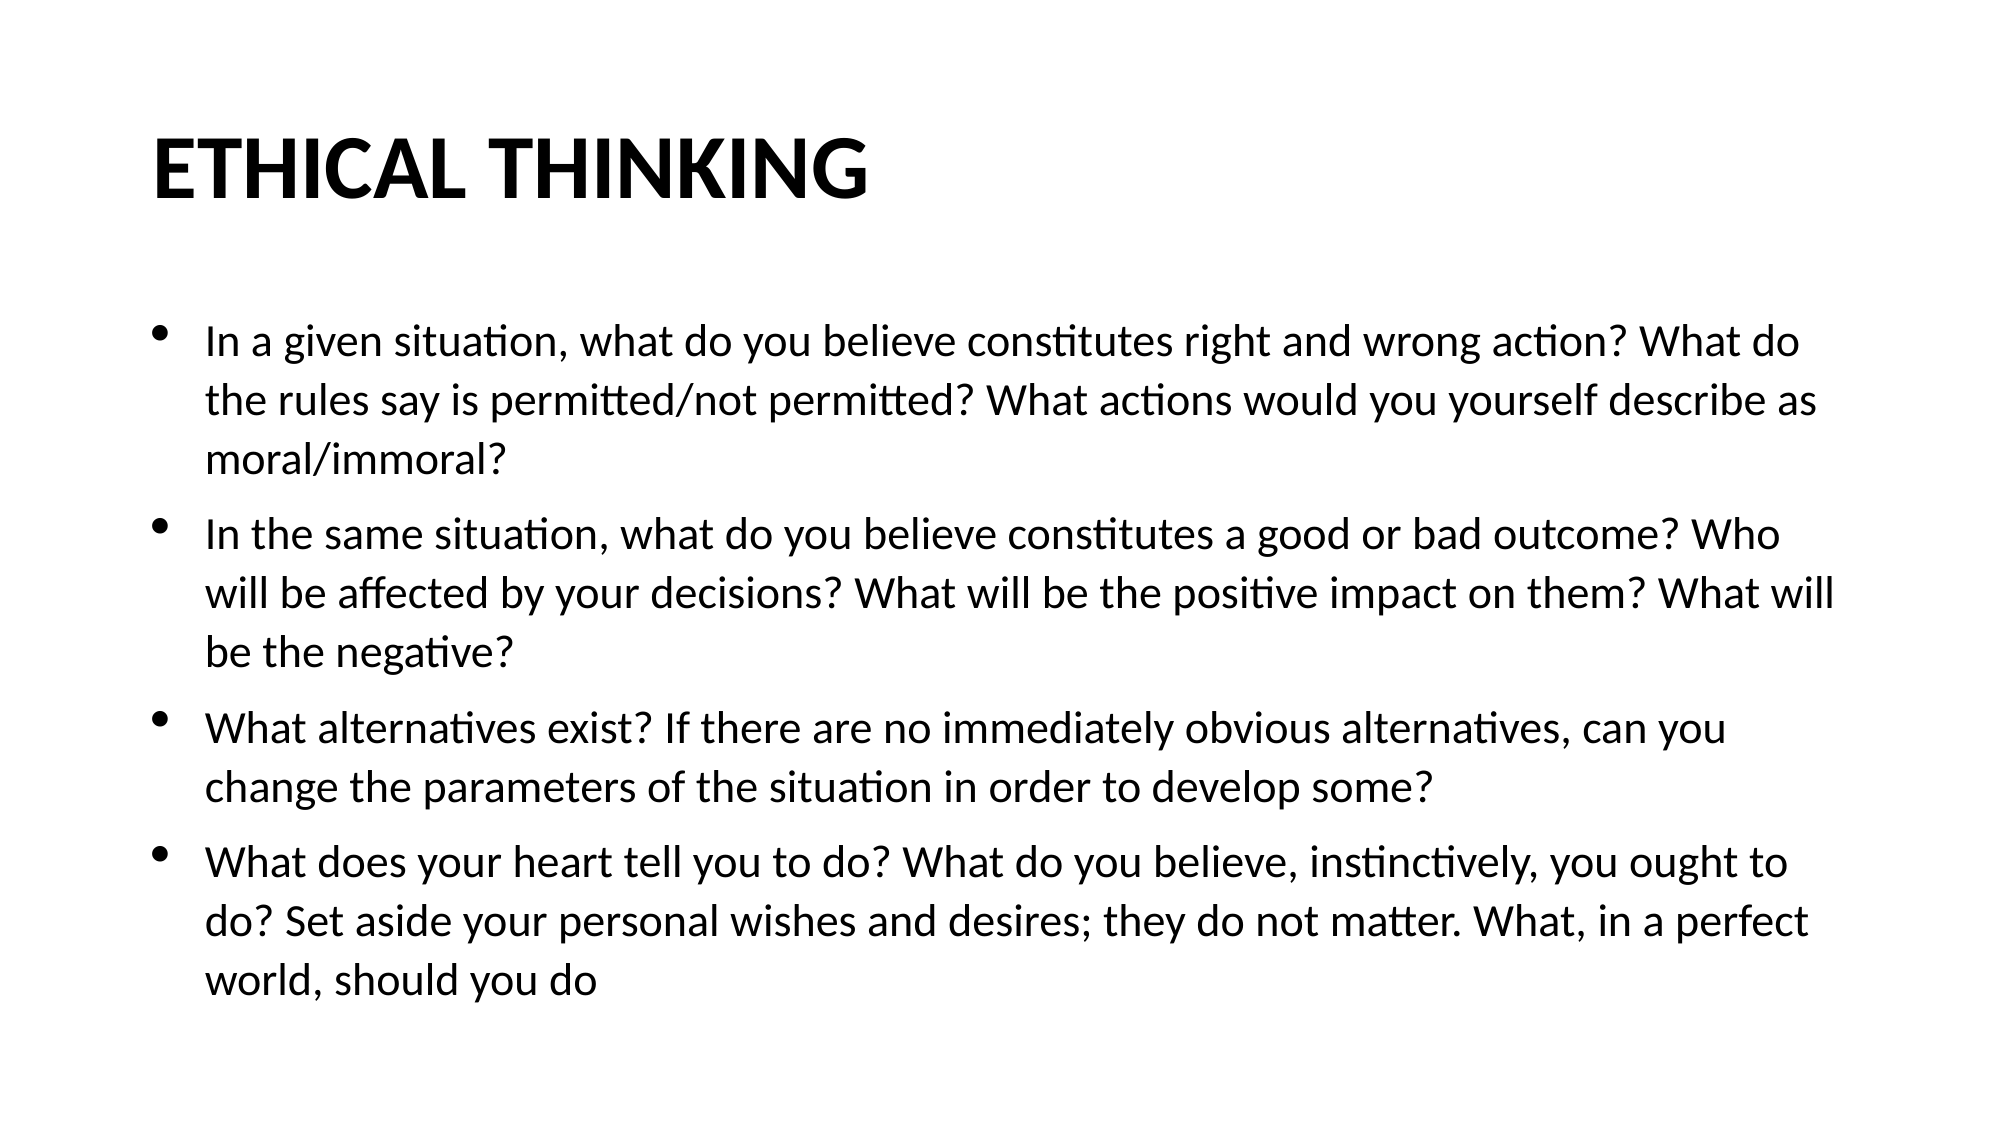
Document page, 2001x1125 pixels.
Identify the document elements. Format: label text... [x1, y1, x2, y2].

title ETHICAL THINKING [137, 59, 1863, 278]
list In a given situation, what do you believe constitutes right and wrong action? What do the rules say is permitted/not permitted? What actions would you yourself describe as moral/immoral? In the same situation, what do you believe constitutes a good or bad outcome? Who will be affected by your decisions? What will be the positive impact on them? What will be the negative? What alternatives exist? If there are no immediately obvious alternatives, can you change the parameters of the situation in order to develop some? What does your heart tell you to do? What do you believe, instinctively, you ought to do? Set aside your personal wishes and desires; they do not matter. What, in a perfect world, should you do [137, 299, 1863, 1014]
